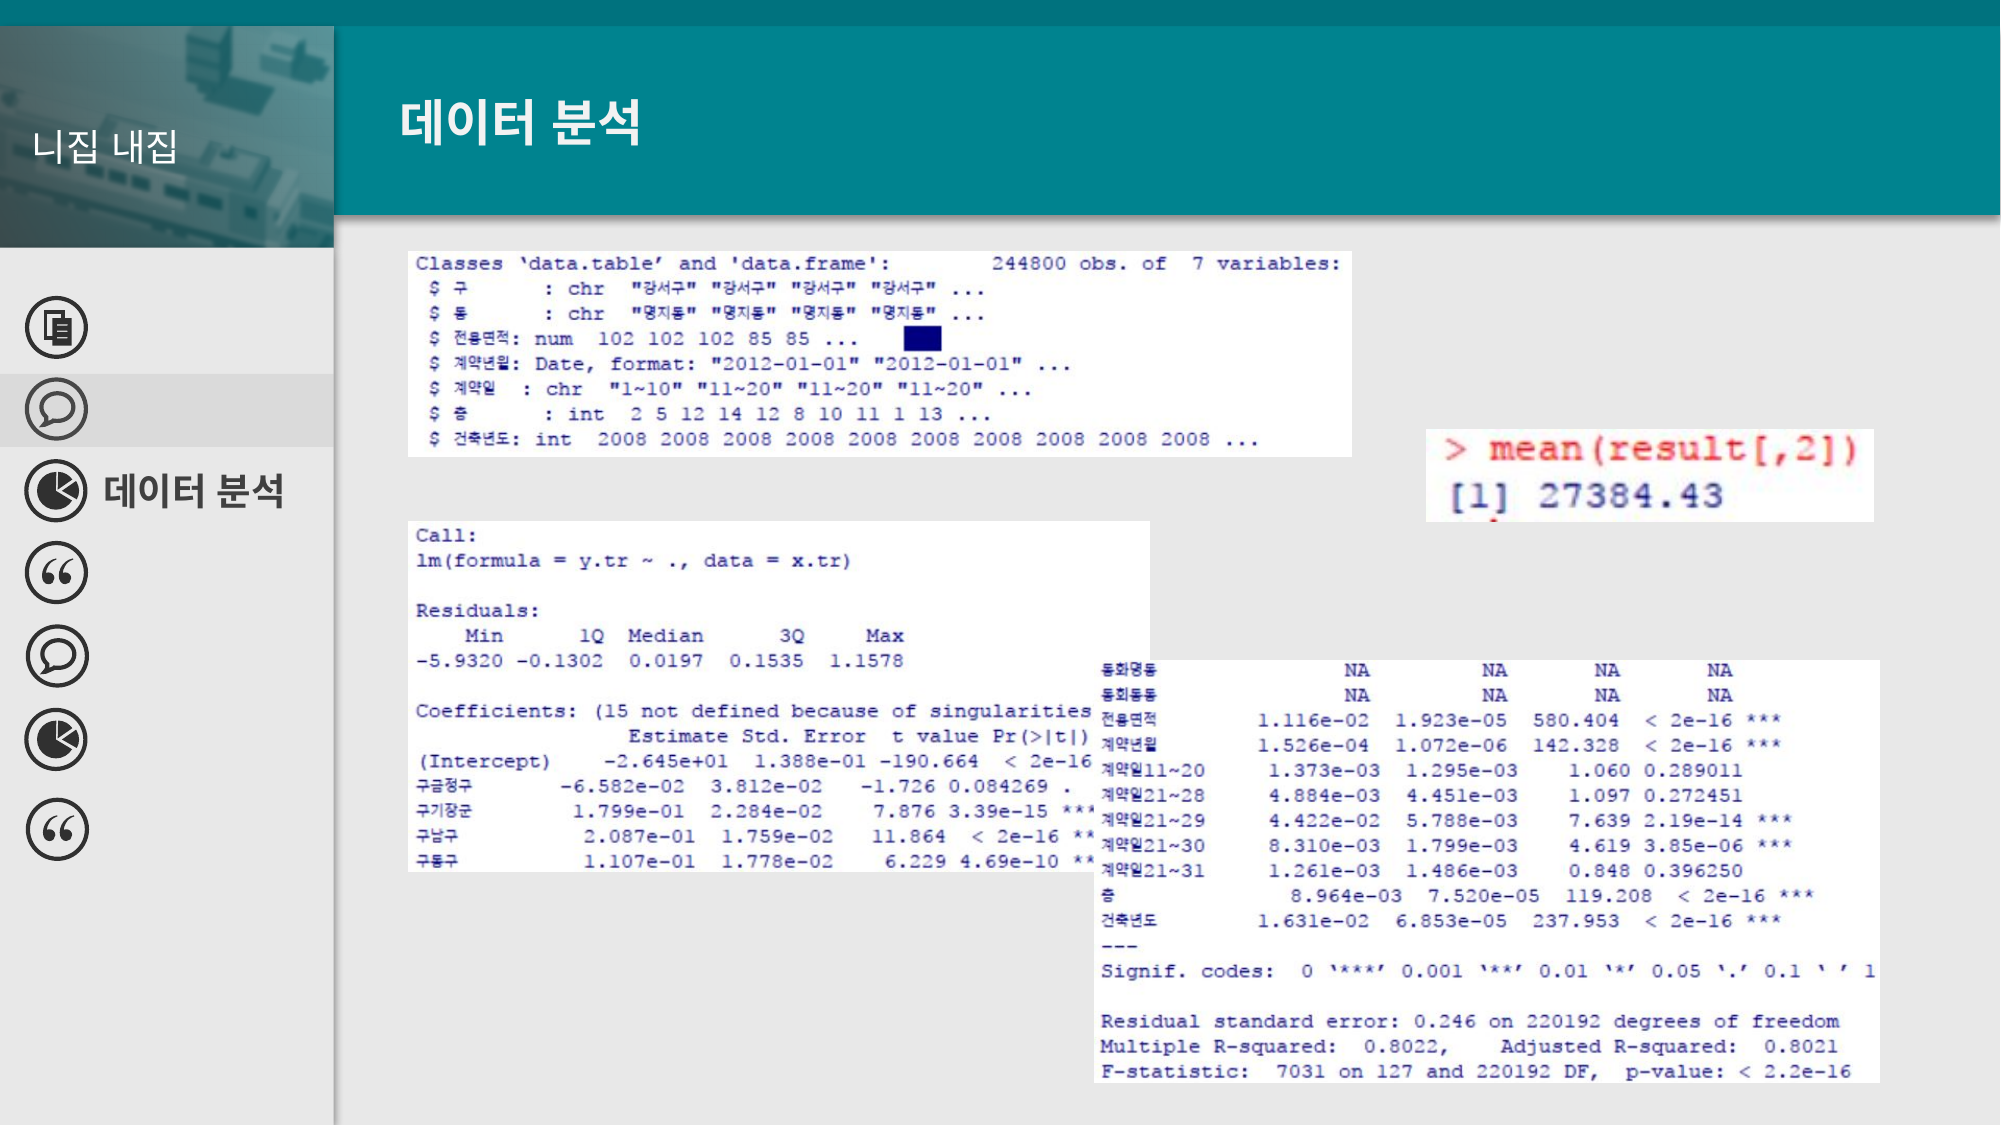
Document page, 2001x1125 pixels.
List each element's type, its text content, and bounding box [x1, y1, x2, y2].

picture [408, 521, 1880, 1083]
picture [408, 251, 1352, 457]
picture [1426, 429, 1874, 522]
text_box 데이터 분석 [384, 83, 659, 159]
text_box [0, 373, 335, 448]
text_box 데이터 분석 [88, 460, 357, 521]
